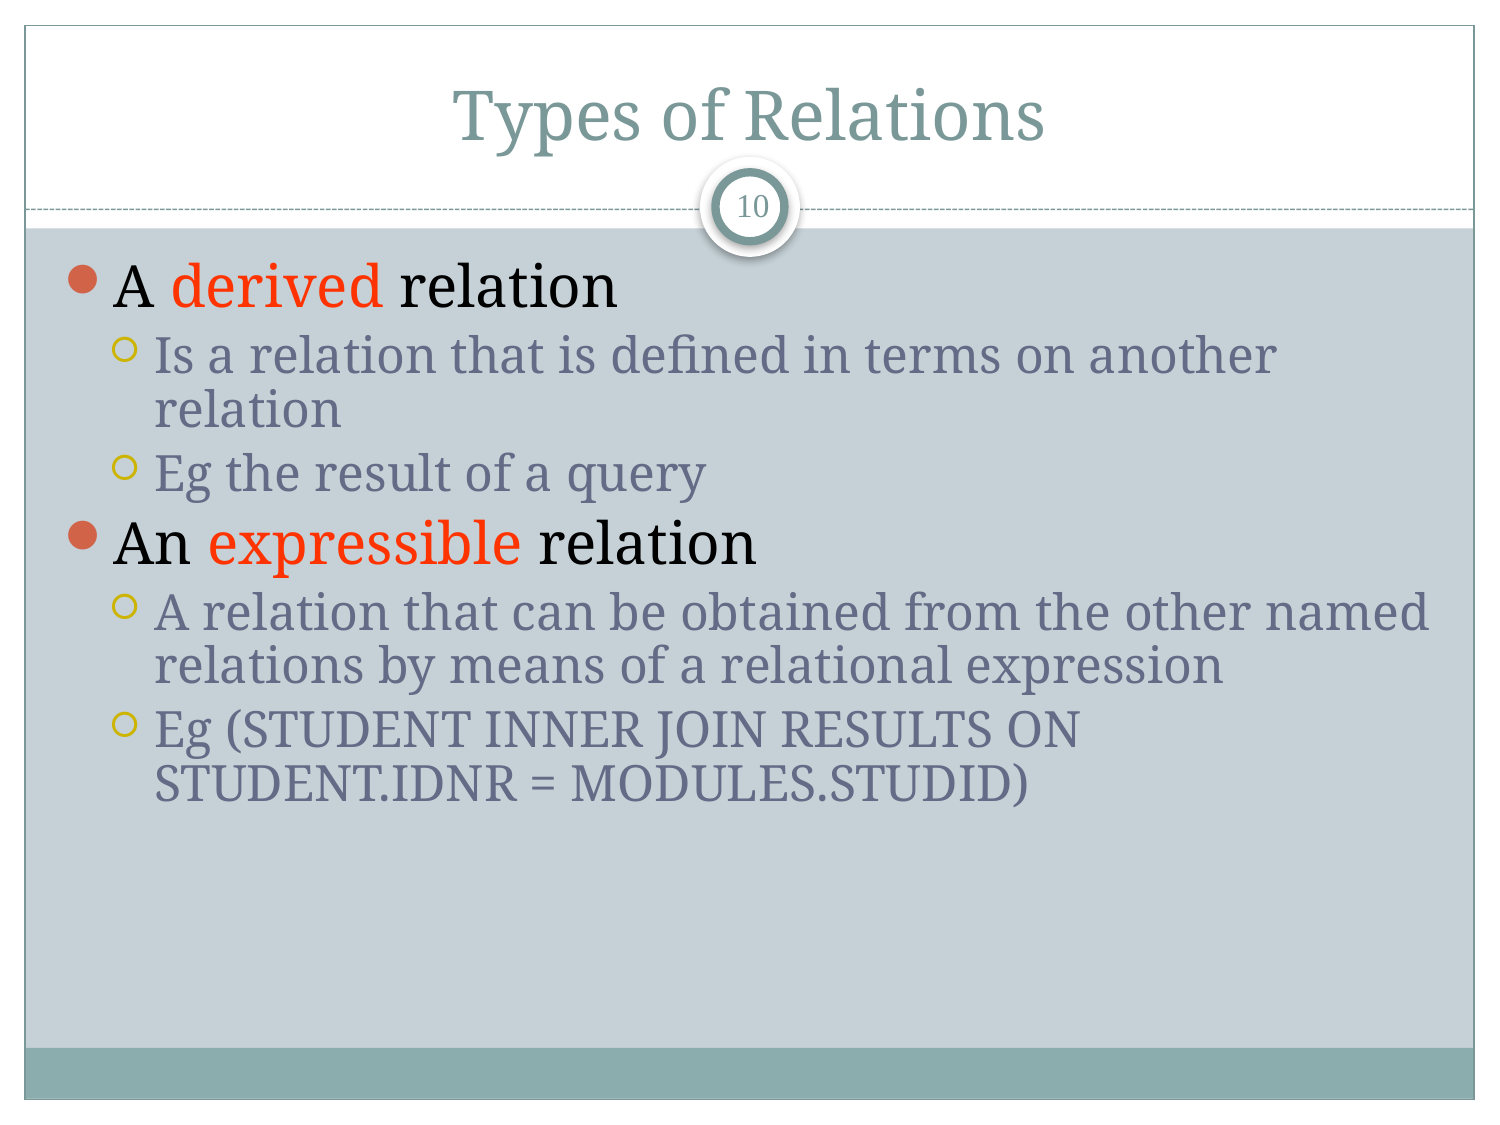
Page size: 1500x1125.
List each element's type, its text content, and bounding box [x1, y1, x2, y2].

slide_number 10 [715, 168, 791, 241]
list A derived relation Is a relation that is defined in terms on another relation Eg the result of a query An expressible relation A relation that can be obtained from the other named relations by means of a relational expression Eg (STUDENT INNER JOIN RESULTS ON STUDENT.IDNR = MODULES.STUDID) [49, 249, 1450, 1005]
title Types of Relations [49, 37, 1450, 162]
